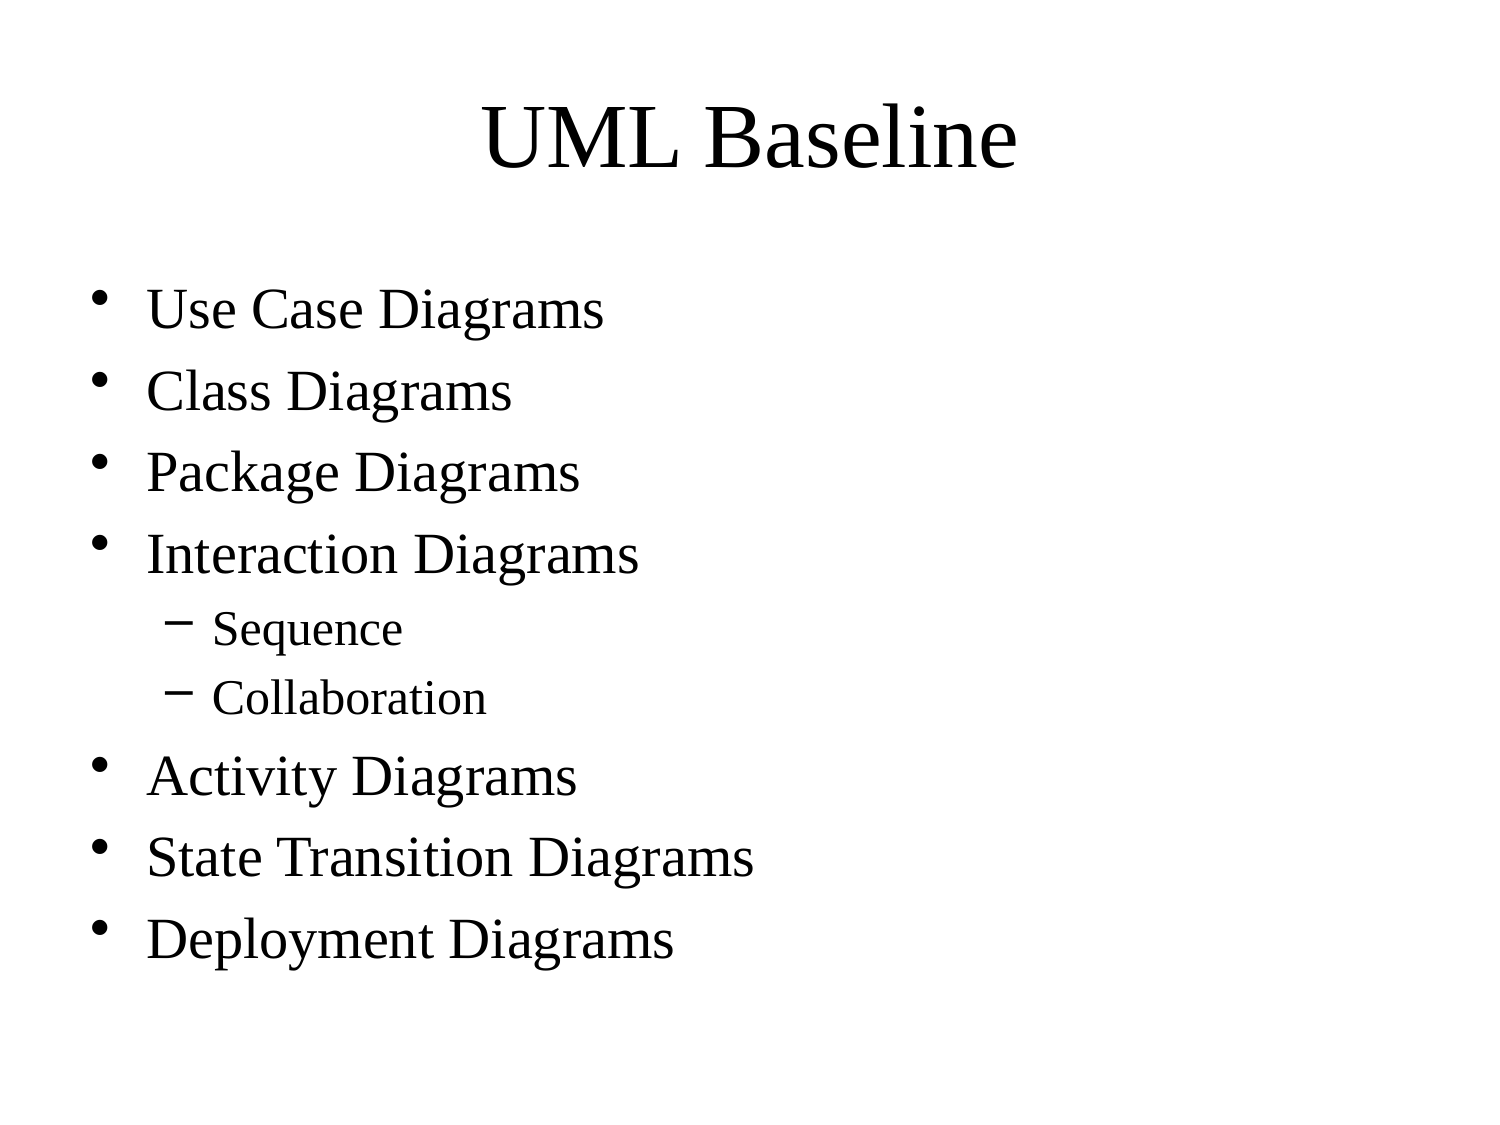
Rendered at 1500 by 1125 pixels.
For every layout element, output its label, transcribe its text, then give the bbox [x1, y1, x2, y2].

title UML Baseline [112, 37, 1388, 226]
list Use Case Diagrams Class Diagrams Package Diagrams Interaction Diagrams Sequence Collaboration Activity Diagrams State Transition Diagrams Deployment Diagrams [74, 262, 1426, 1001]
